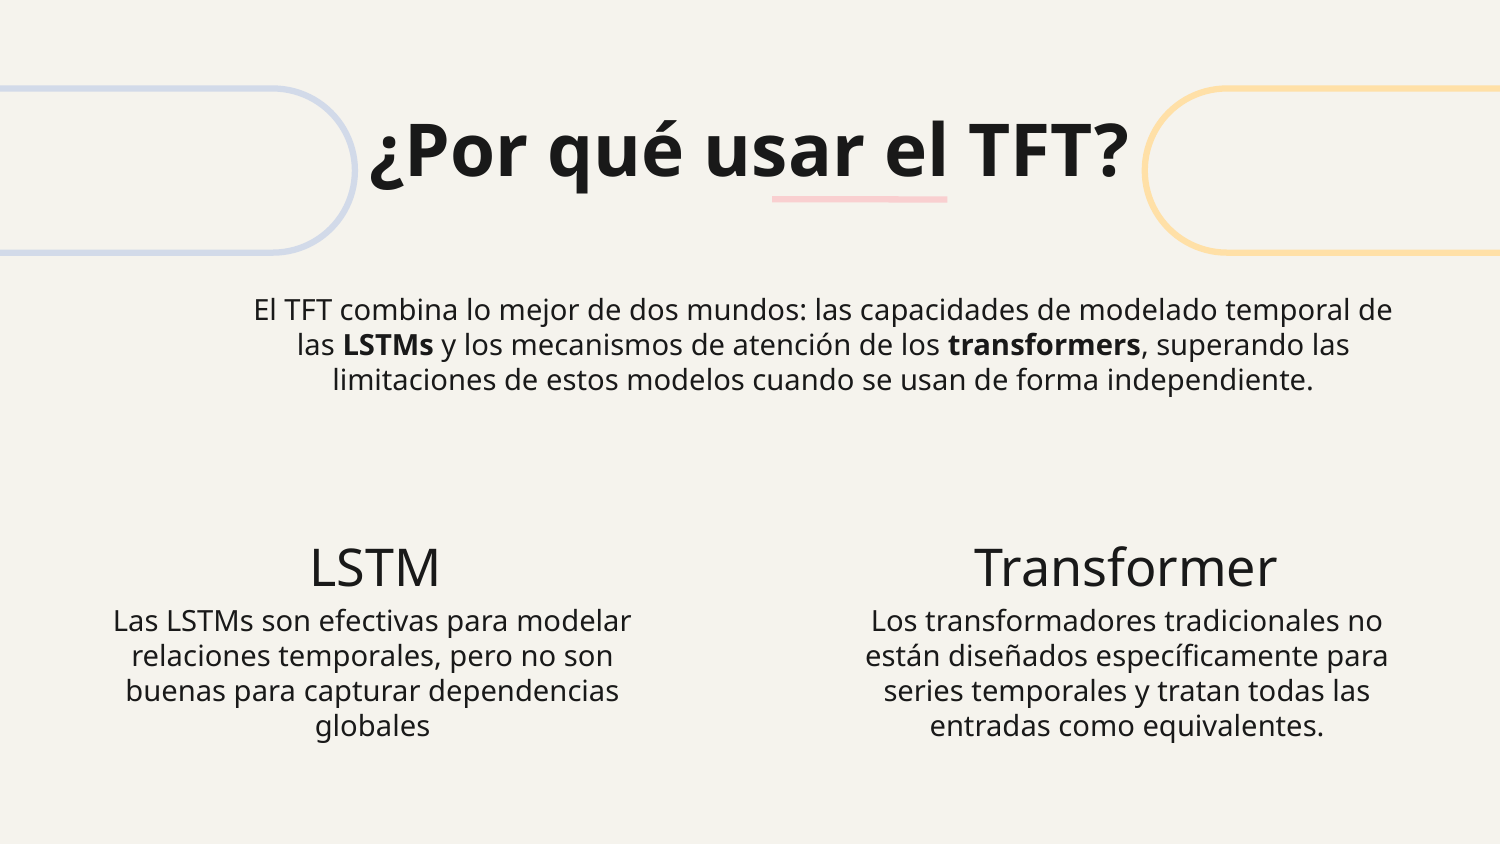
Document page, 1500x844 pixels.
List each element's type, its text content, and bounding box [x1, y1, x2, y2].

title Transformer [901, 525, 1350, 586]
subtitle Los transformadores tradicionales no están diseñados específicamente para series temporales y tratan todas las entradas como equivalentes. [829, 586, 1425, 750]
subtitle El TFT combina lo mejor de dos mundos: las capacidades de modelado temporal de las LSTMs y los mecanismos de atención de los transformers, superando las limitaciones de estos modelos cuando se usan de forma independiente. [222, 276, 1425, 450]
subtitle Las LSTMs son efectivas para modelar relaciones temporales, pero no son buenas para capturar dependencias globales [75, 586, 671, 750]
title ¿Por qué usar el TFT? [118, 88, 1382, 183]
title LSTM [151, 525, 600, 586]
